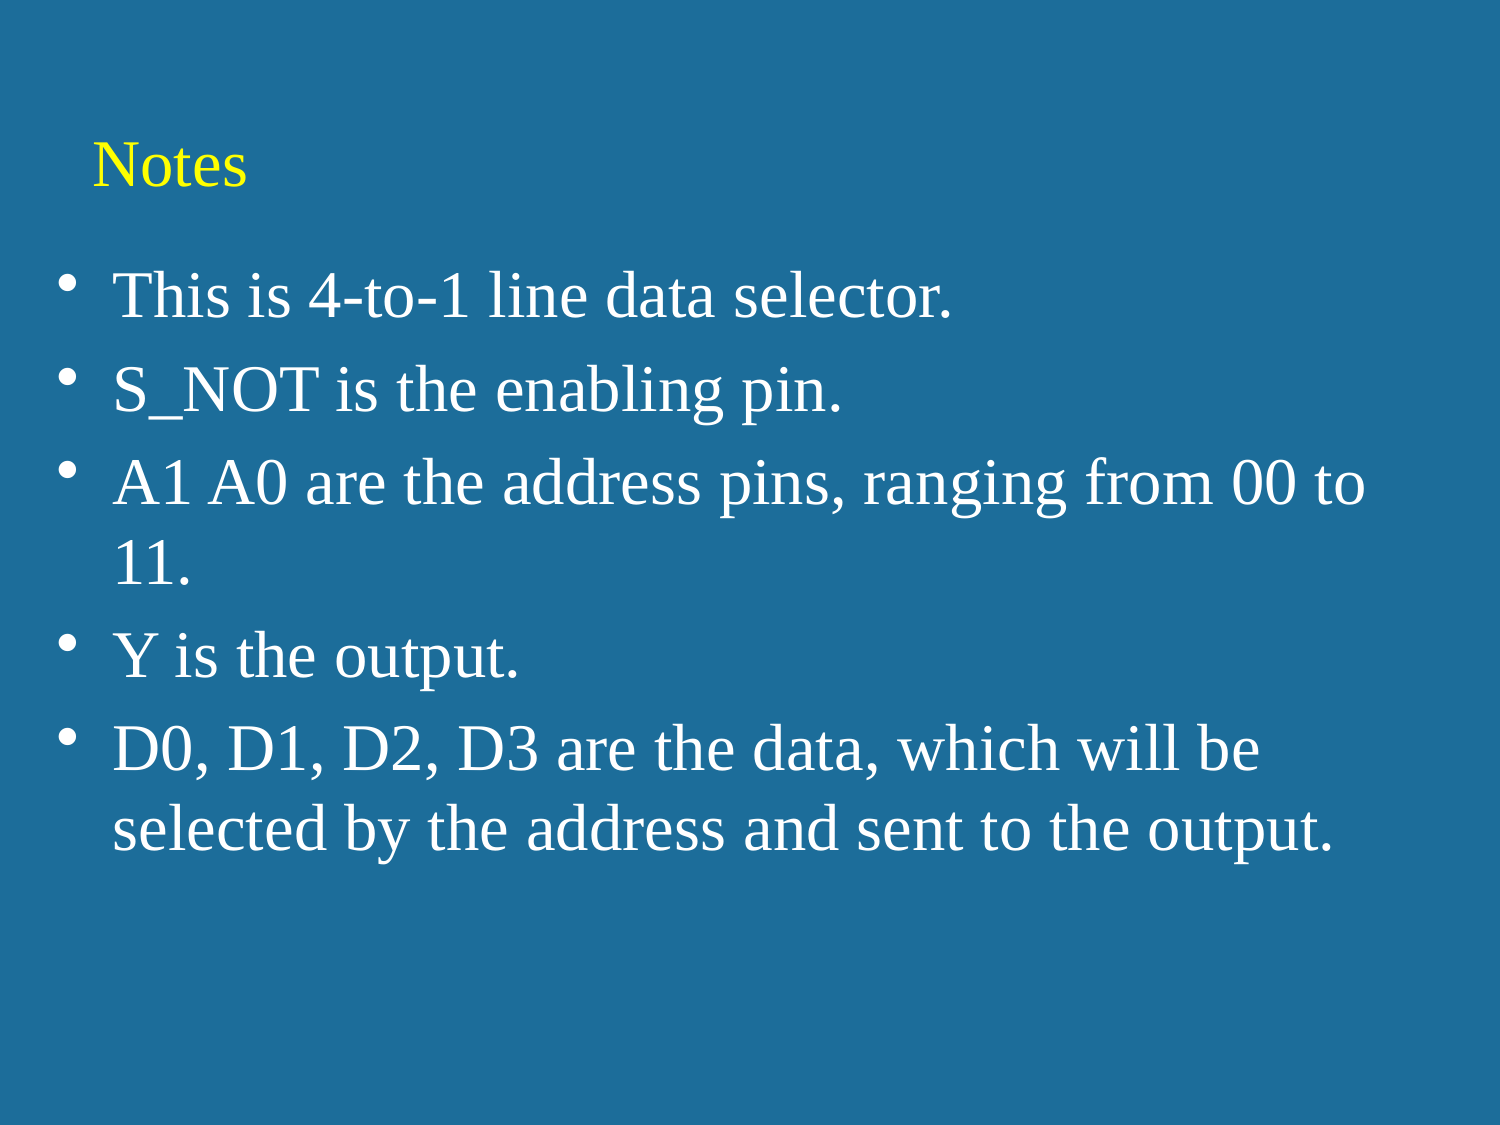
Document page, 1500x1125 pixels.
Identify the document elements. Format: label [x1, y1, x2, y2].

list [41, 243, 1463, 919]
text_box [77, 112, 264, 207]
